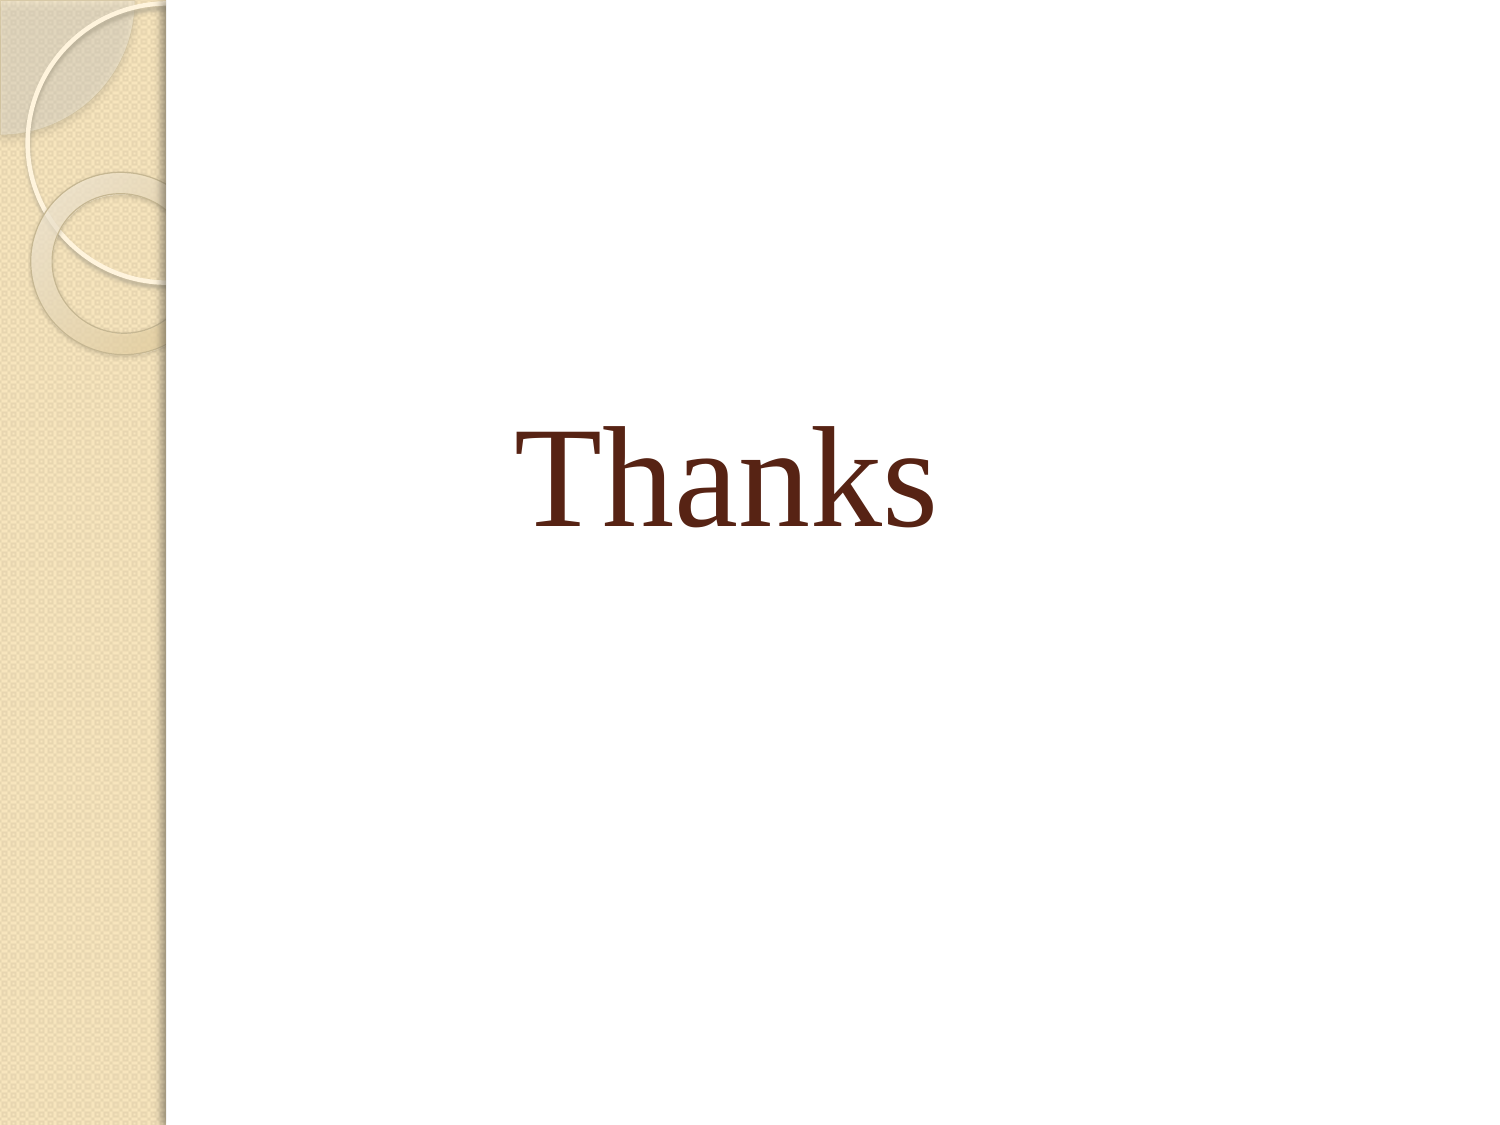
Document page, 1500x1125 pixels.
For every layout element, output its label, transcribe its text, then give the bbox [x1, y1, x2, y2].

title Thanks [500, 375, 1425, 563]
